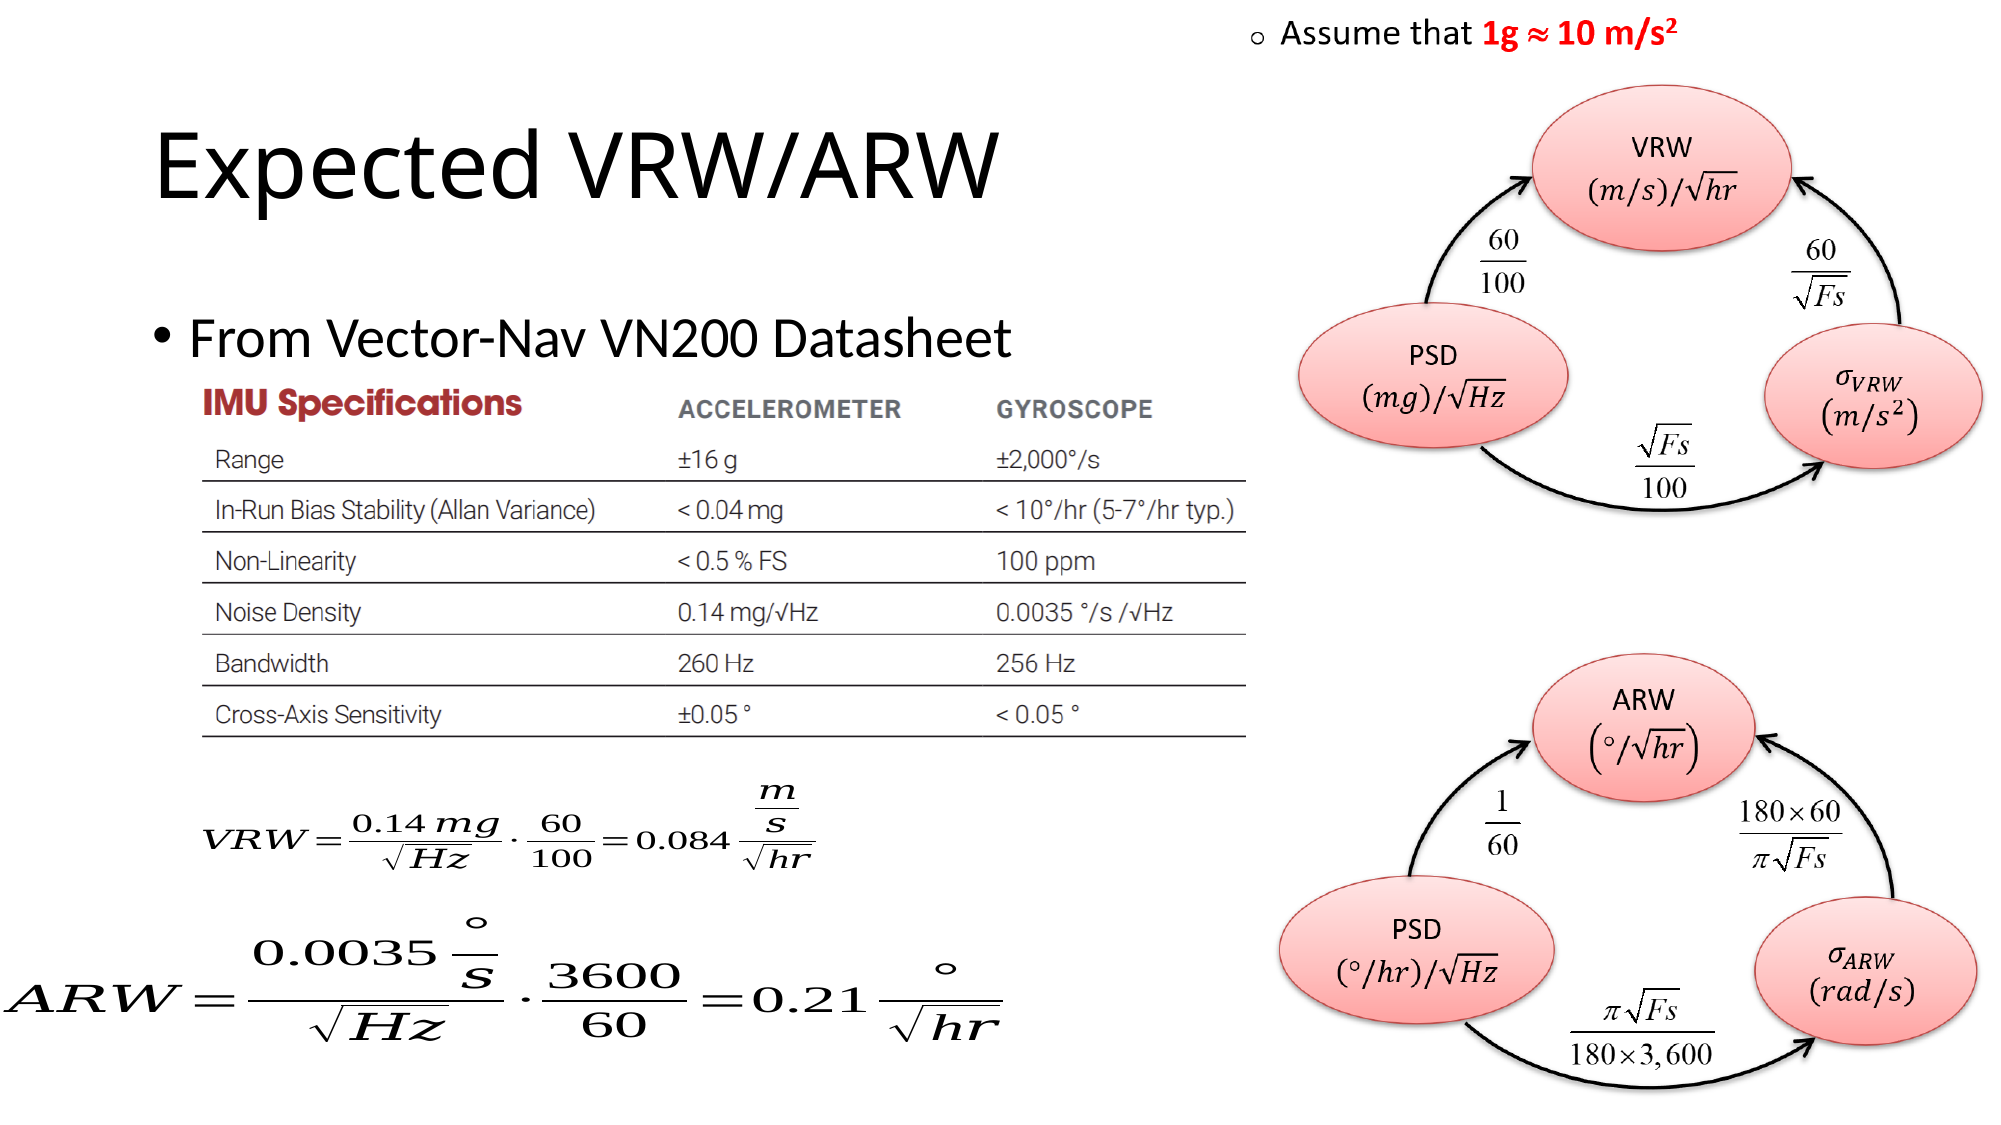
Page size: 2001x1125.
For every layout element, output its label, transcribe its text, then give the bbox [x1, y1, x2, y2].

picture [1261, 636, 1990, 1114]
title Expected VRW/ARW [137, 59, 1240, 278]
list From Vector-Nav VN200 Datasheet [137, 299, 1256, 767]
picture [190, 10, 1990, 749]
